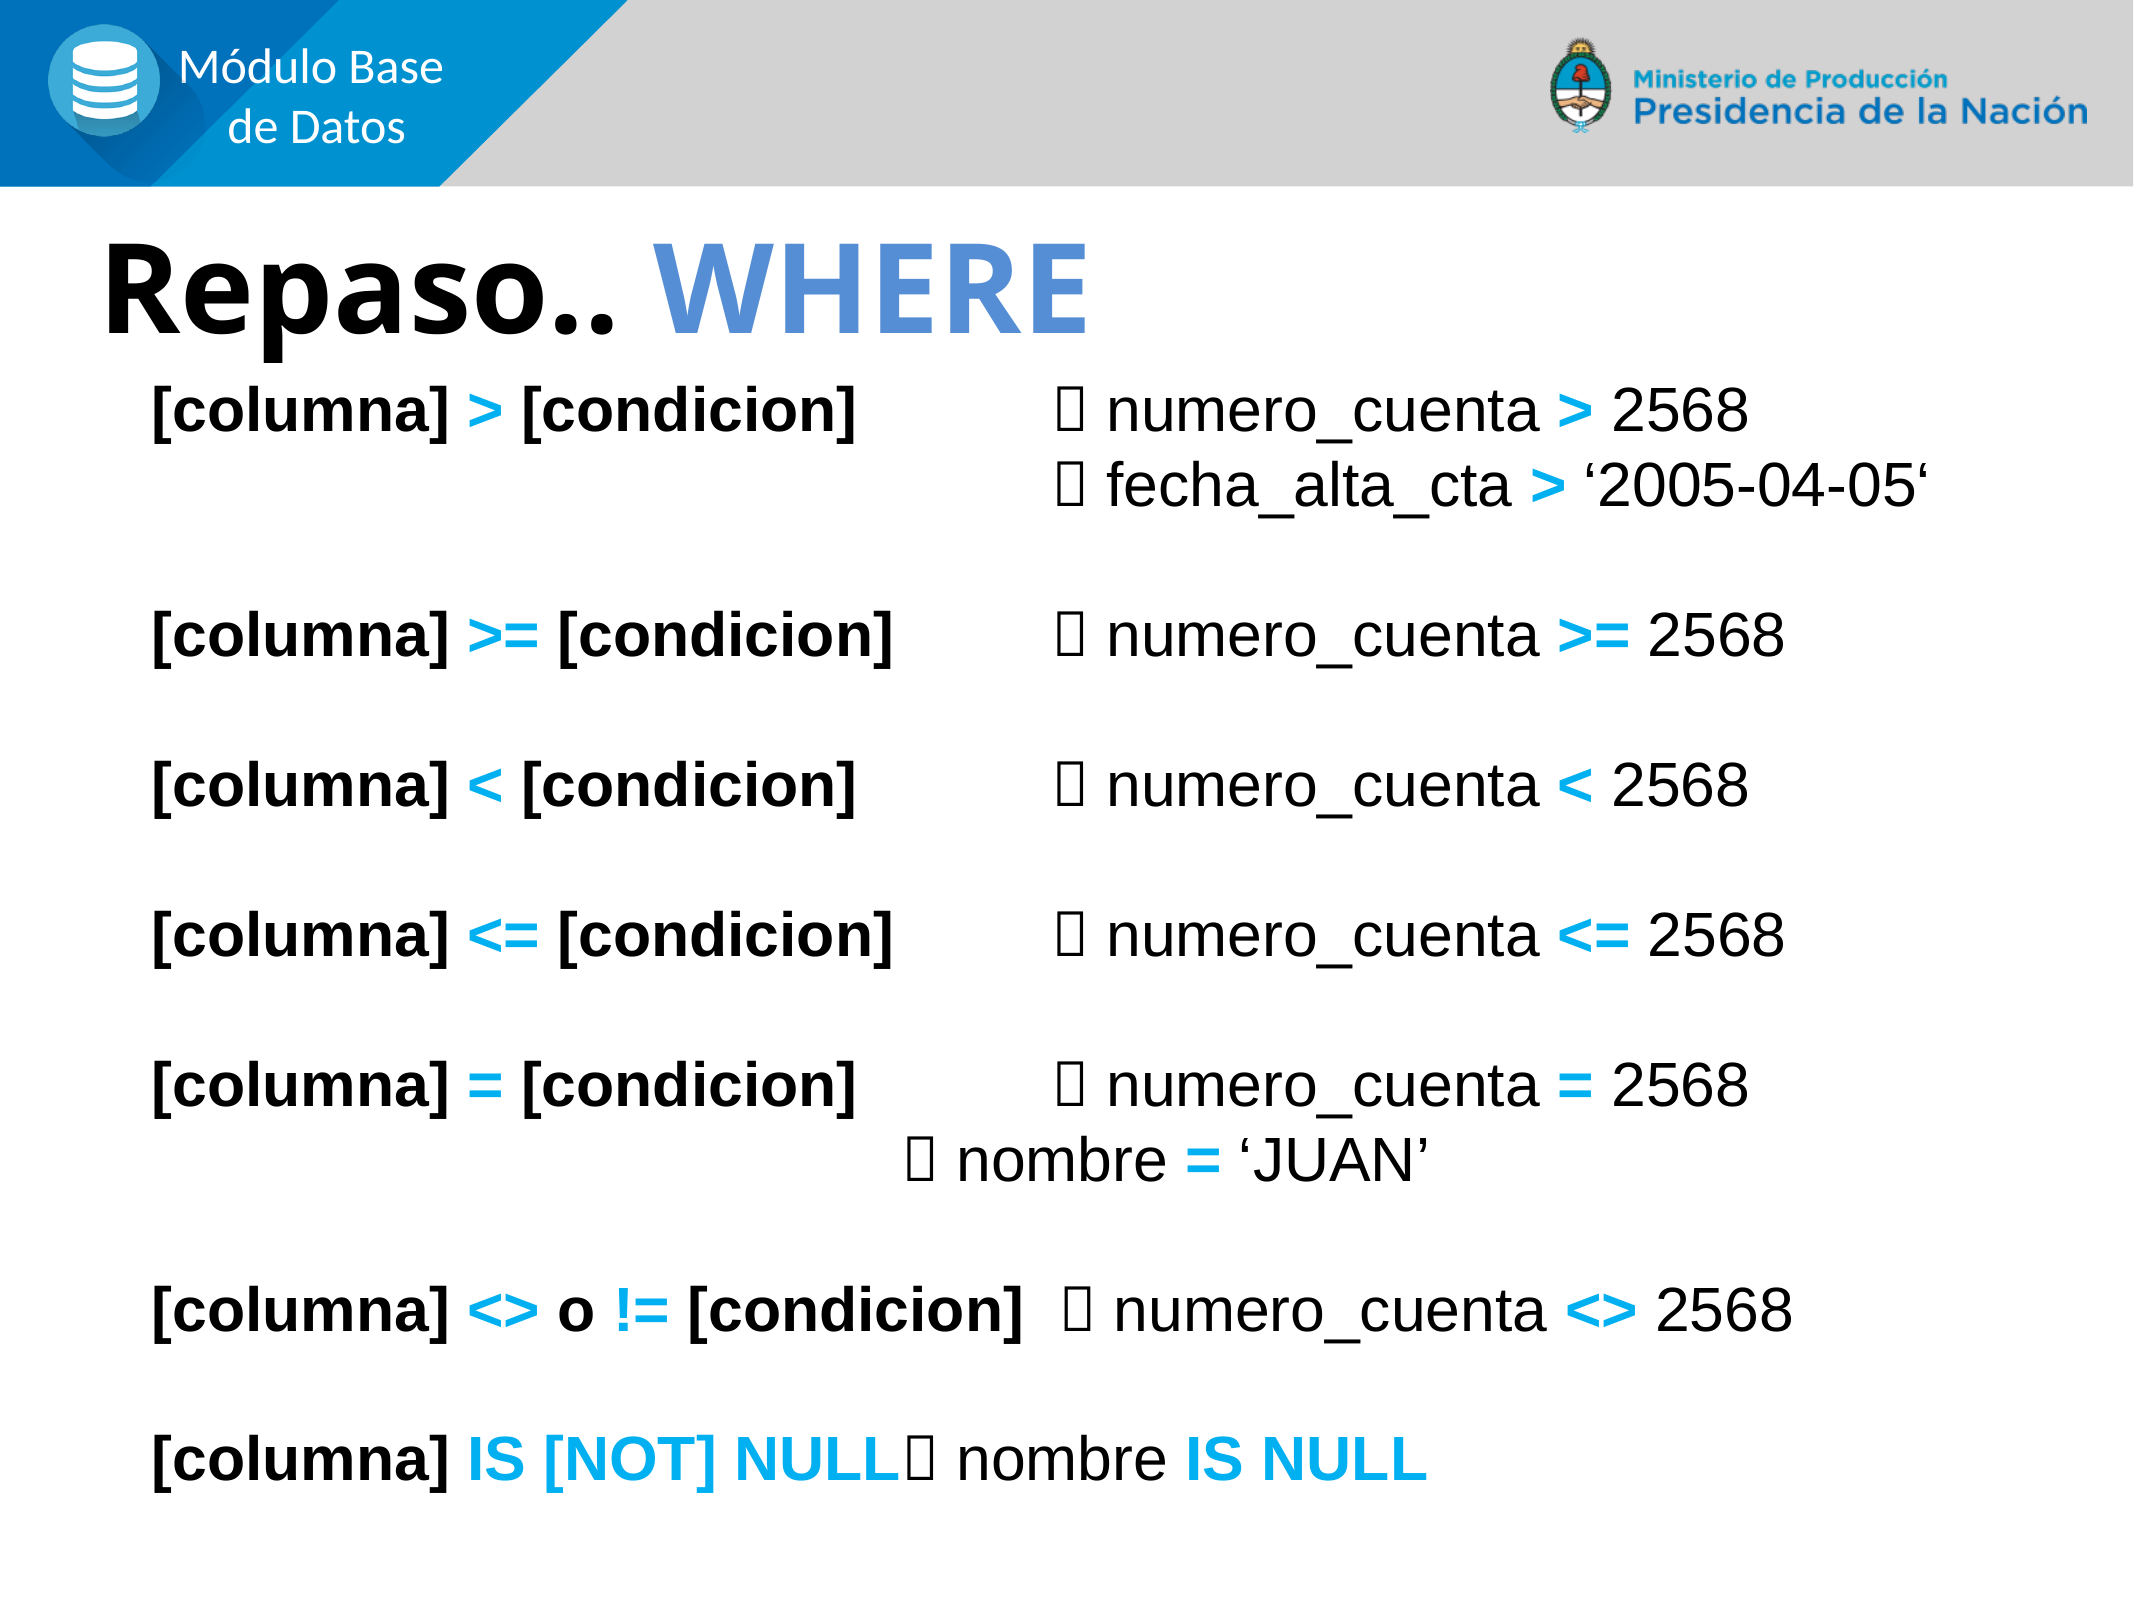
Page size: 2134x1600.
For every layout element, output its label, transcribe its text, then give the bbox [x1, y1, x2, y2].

text_box Repaso.. WHERE [83, 200, 2134, 362]
picture [2, 24, 205, 182]
picture [1550, 36, 2087, 133]
text_box [columna] > [condicion]  numero_cuenta > 2568  fecha_alta_cta > ‘2005-04-05‘ [columna] >= [condicion]  numero_cuenta >= 2568 [columna] < [condicion]  numero_cuenta < 2568 [columna] <= [condicion]  numero_cuenta <= 2568 [columna] = [condicion]  numero_cuenta = 2568  nombre = ‘JUAN’ [columna] <> o != [condicion]  numero_cuenta <> 2568 [columna] IS [NOT] NULL  nombre IS NULL [136, 361, 1993, 1501]
text_box Módulo Base de Datos [207, 26, 480, 163]
